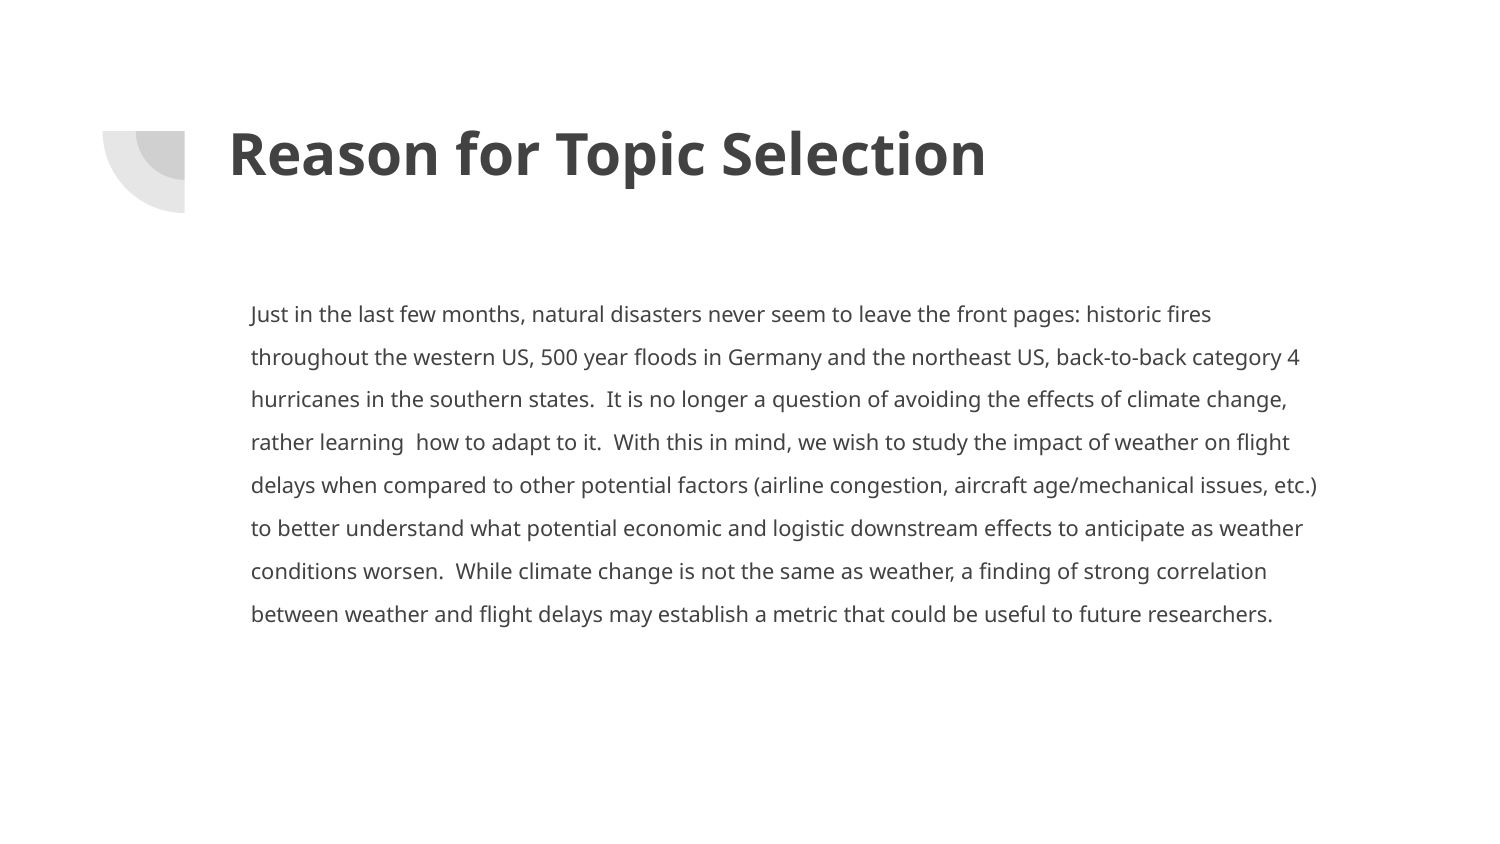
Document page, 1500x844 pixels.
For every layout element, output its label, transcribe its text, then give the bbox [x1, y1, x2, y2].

list Just in the last few months, natural disasters never seem to leave the front pages: historic fires throughout the western US, 500 year floods in Germany and the northeast US, back-to-back category 4 hurricanes in the southern states. It is no longer a question of avoiding the effects of climate change, rather learning how to adapt to it. With this in mind, we wish to study the impact of weather on flight delays when compared to other potential factors (airline congestion, aircraft age/mechanical issues, etc.) to better understand what potential economic and logistic downstream effects to anticipate as weather conditions worsen. While climate change is not the same as weather, a finding of strong correlation between weather and flight delays may establish a metric that could be useful to future researchers. [213, 270, 1368, 688]
title Reason for Topic Selection [213, 98, 1368, 263]
